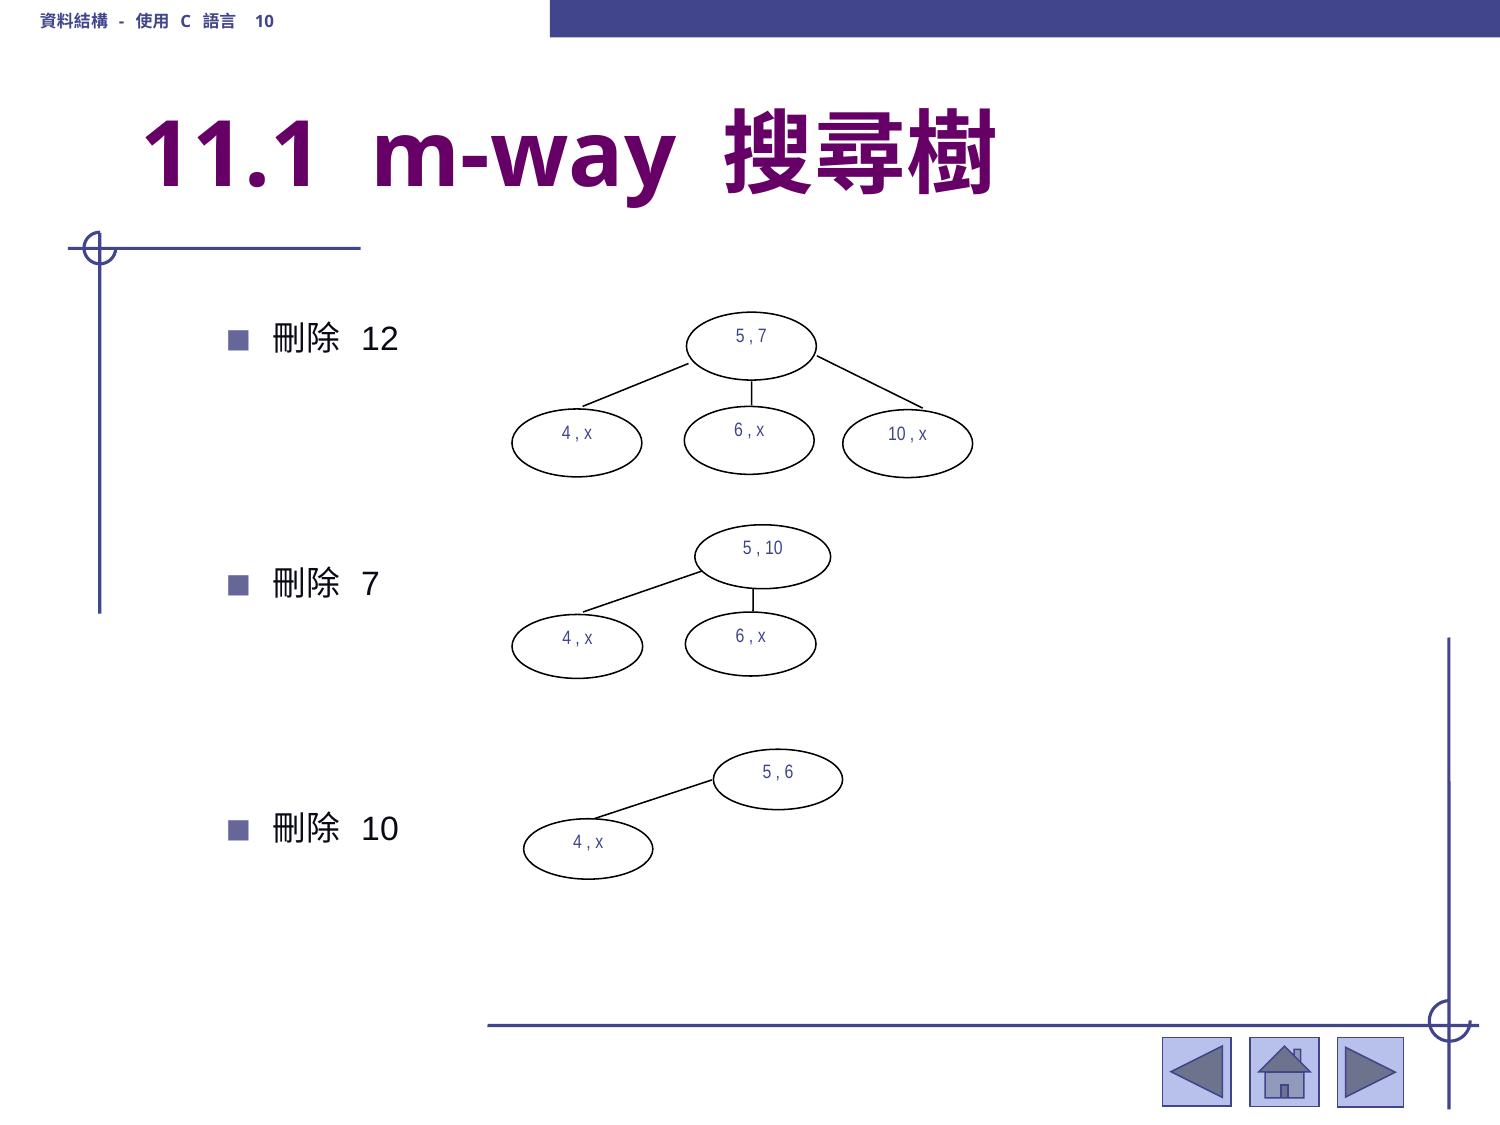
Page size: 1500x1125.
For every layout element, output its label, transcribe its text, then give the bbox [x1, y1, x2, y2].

title 11.1 m-way 搜尋樹 [125, 87, 1400, 213]
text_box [511, 312, 973, 478]
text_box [511, 524, 831, 679]
text_box 刪除 12 刪除 7 刪除 10 [135, 302, 1398, 914]
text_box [523, 749, 843, 880]
slide_number 資料結構 - 使用 C 語言 10 [24, 0, 488, 50]
